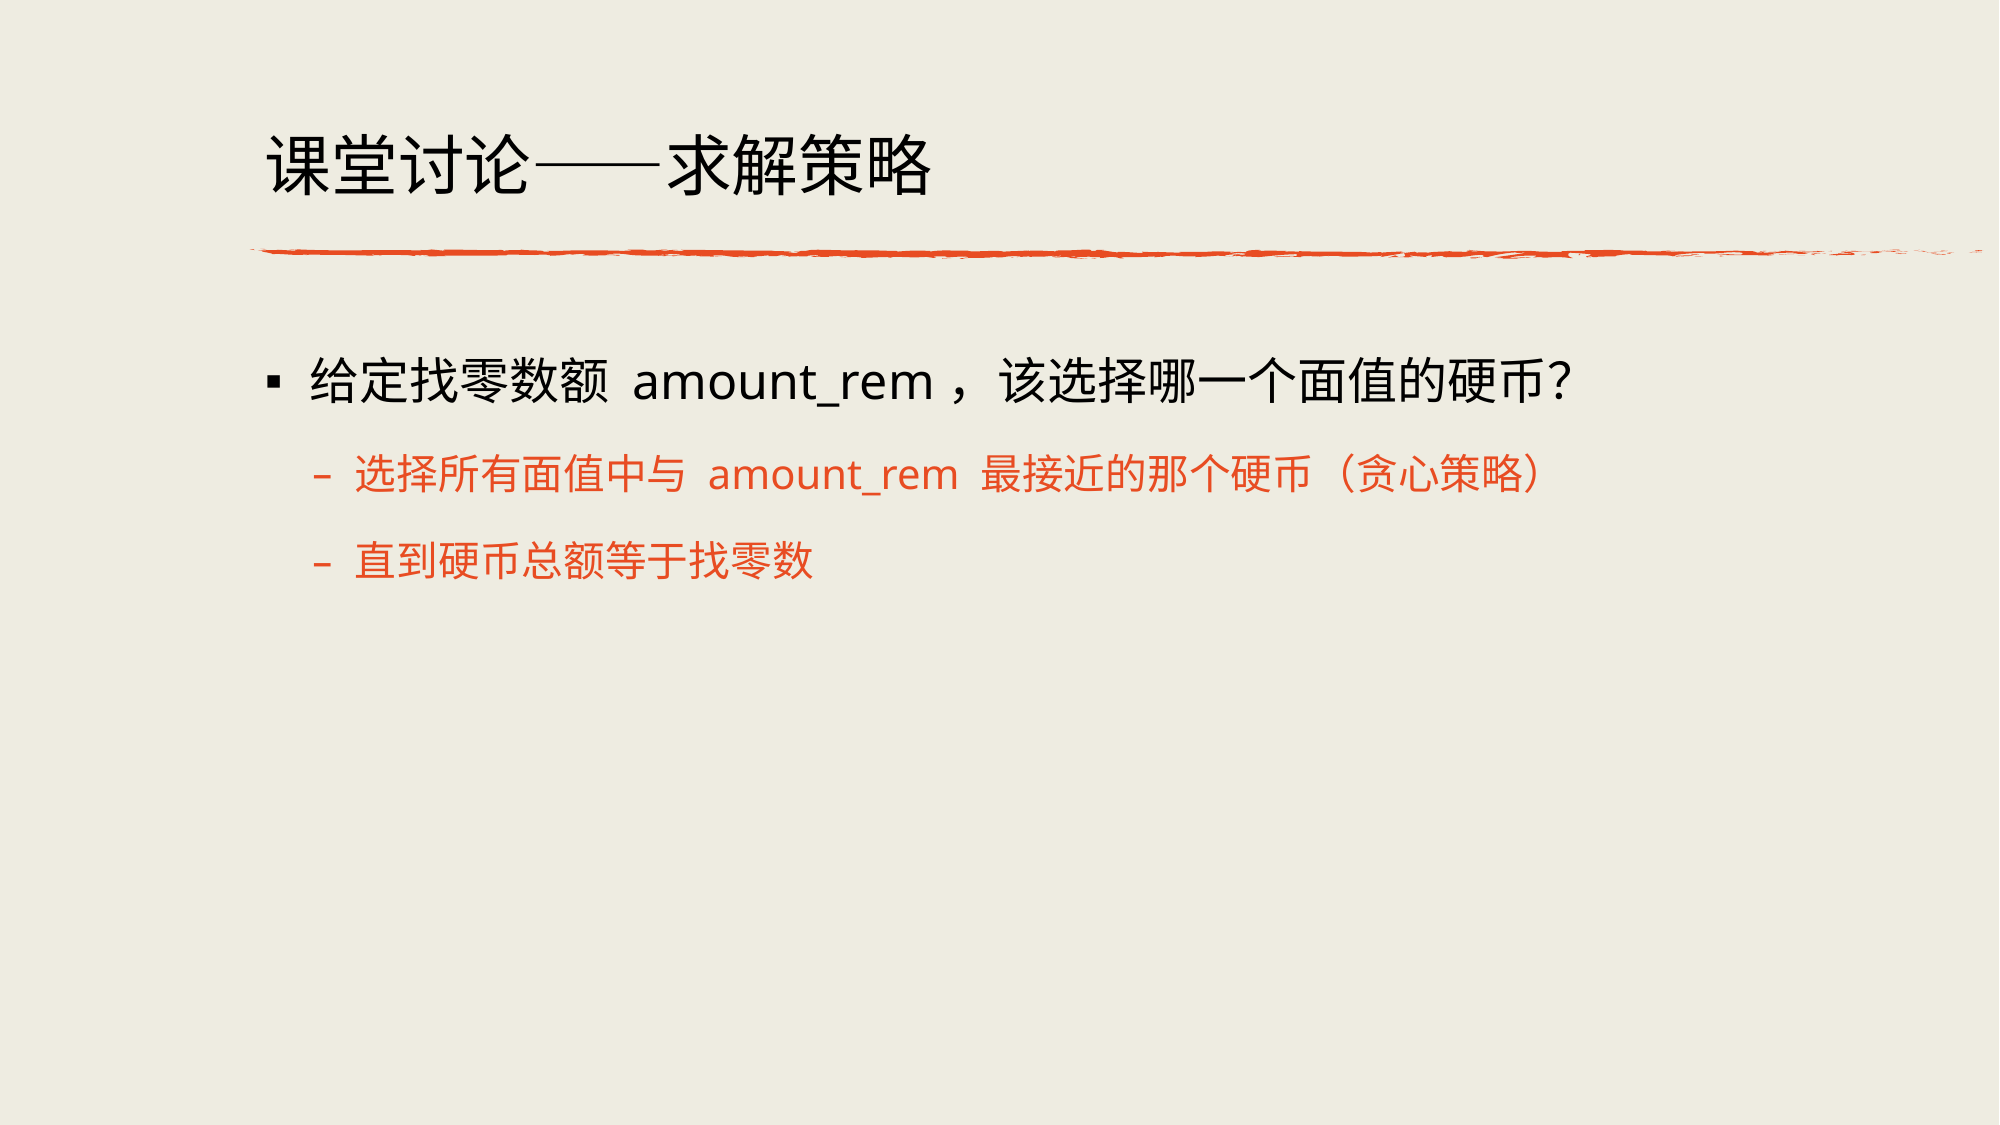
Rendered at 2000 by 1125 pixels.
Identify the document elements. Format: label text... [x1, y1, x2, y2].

list 给定找零数额 amount_rem，该选择哪一个面值的硬币？ 选择所有面值中与 amount_rem 最接近的那个硬币（贪心策略） 直到硬币总额等于找零数 [249, 312, 1750, 1013]
title 课堂讨论——求解策略 [249, 45, 1750, 213]
